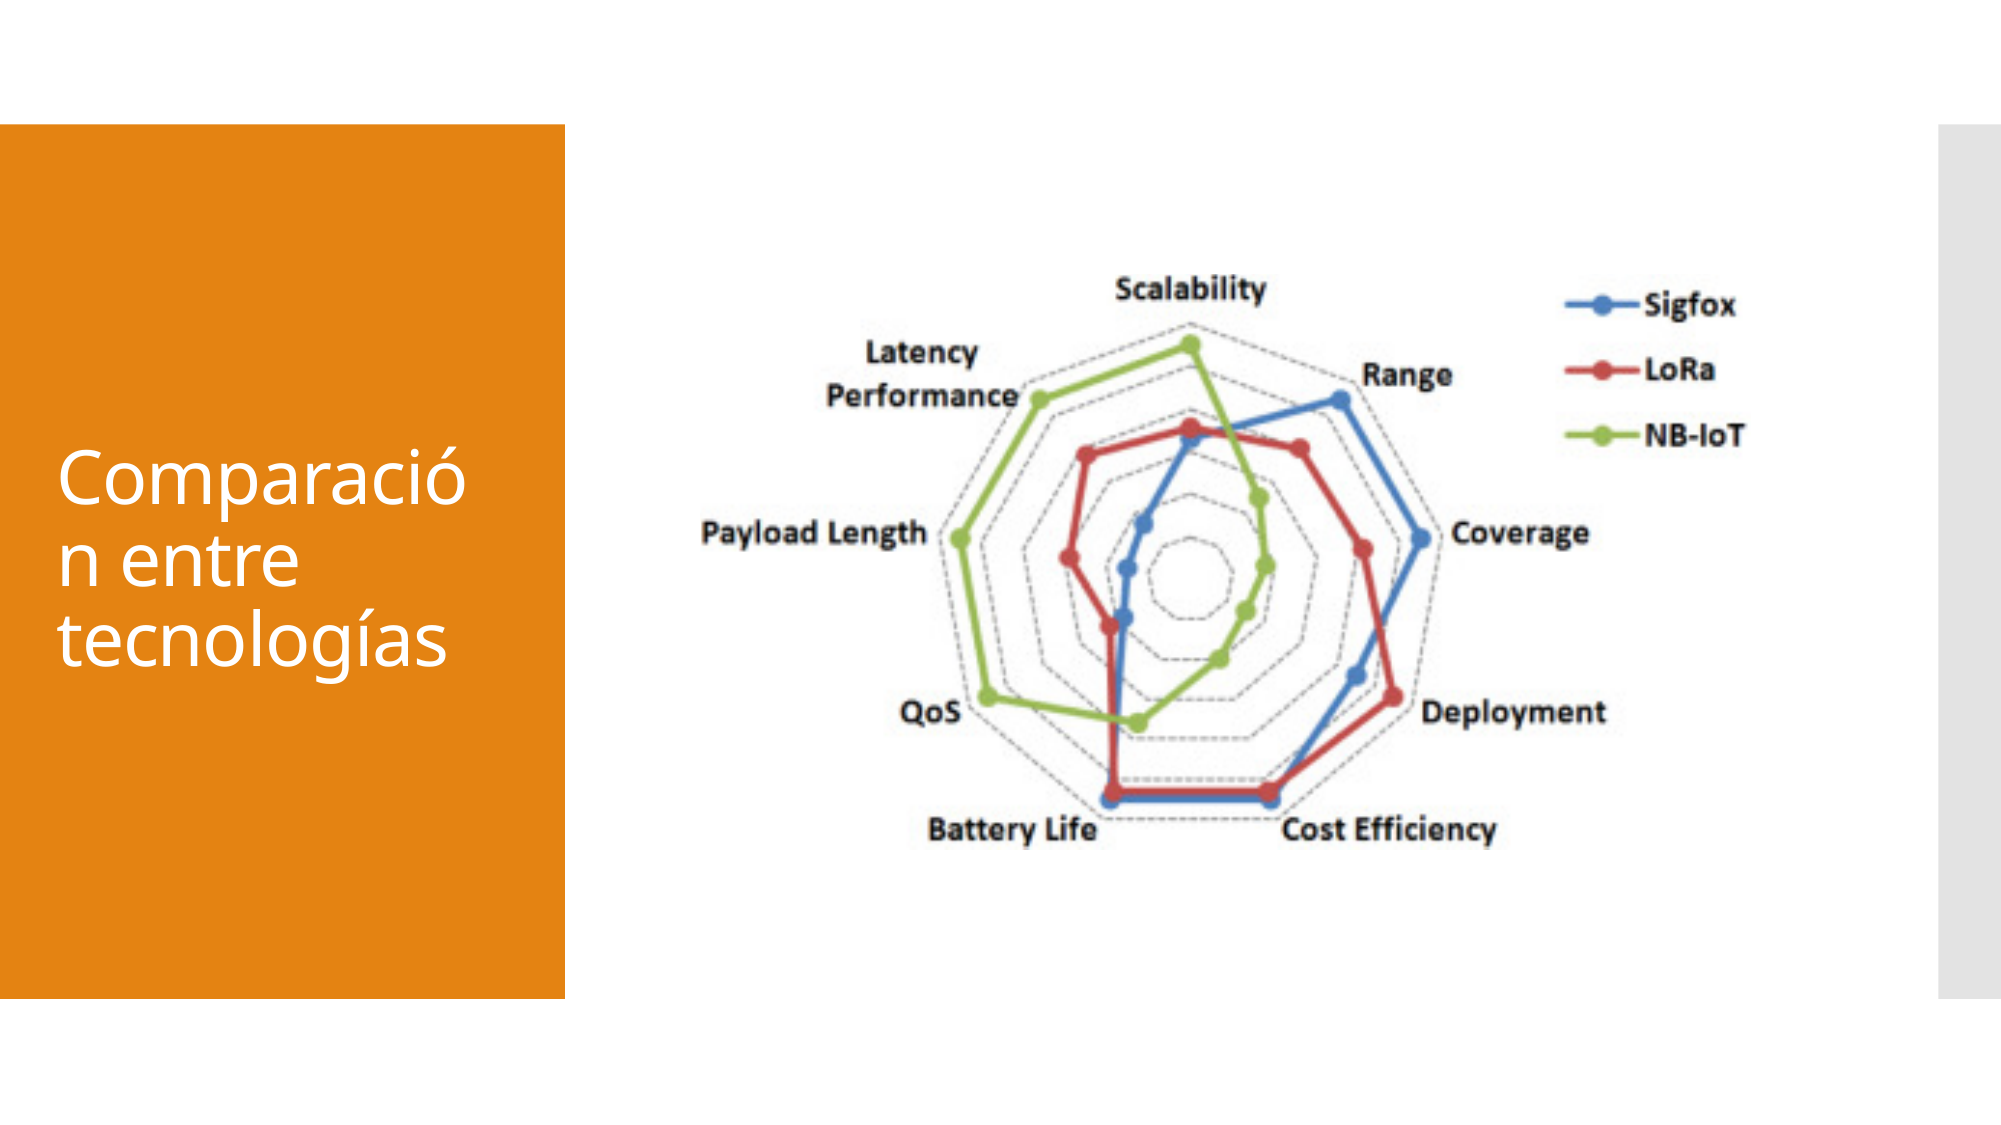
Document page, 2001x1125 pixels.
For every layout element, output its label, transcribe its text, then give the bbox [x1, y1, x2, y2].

title Comparación entre tecnologías [41, 184, 525, 940]
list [700, 273, 1751, 850]
